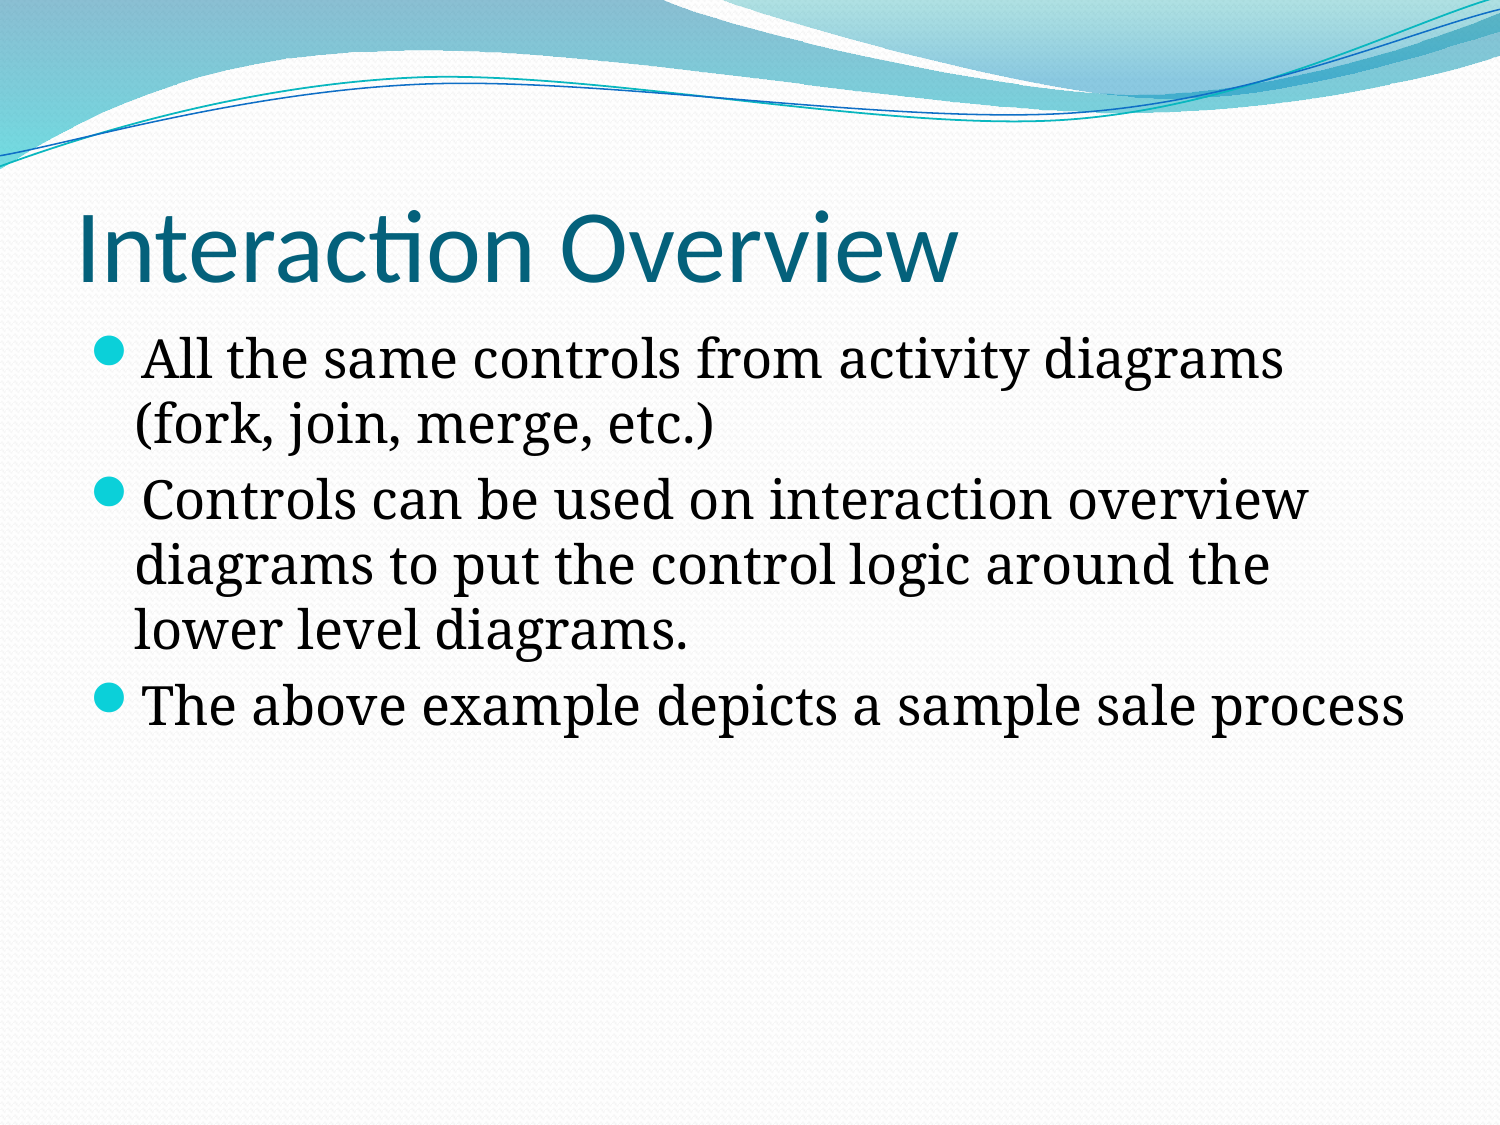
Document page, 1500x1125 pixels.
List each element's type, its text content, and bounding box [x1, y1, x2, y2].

title Interaction Overview [75, 115, 1425, 303]
list All the same controls from activity diagrams (fork, join, merge, etc.) Controls can be used on interaction overview diagrams to put the control logic around the lower level diagrams. The above example depicts a sample sale process [75, 317, 1425, 1038]
